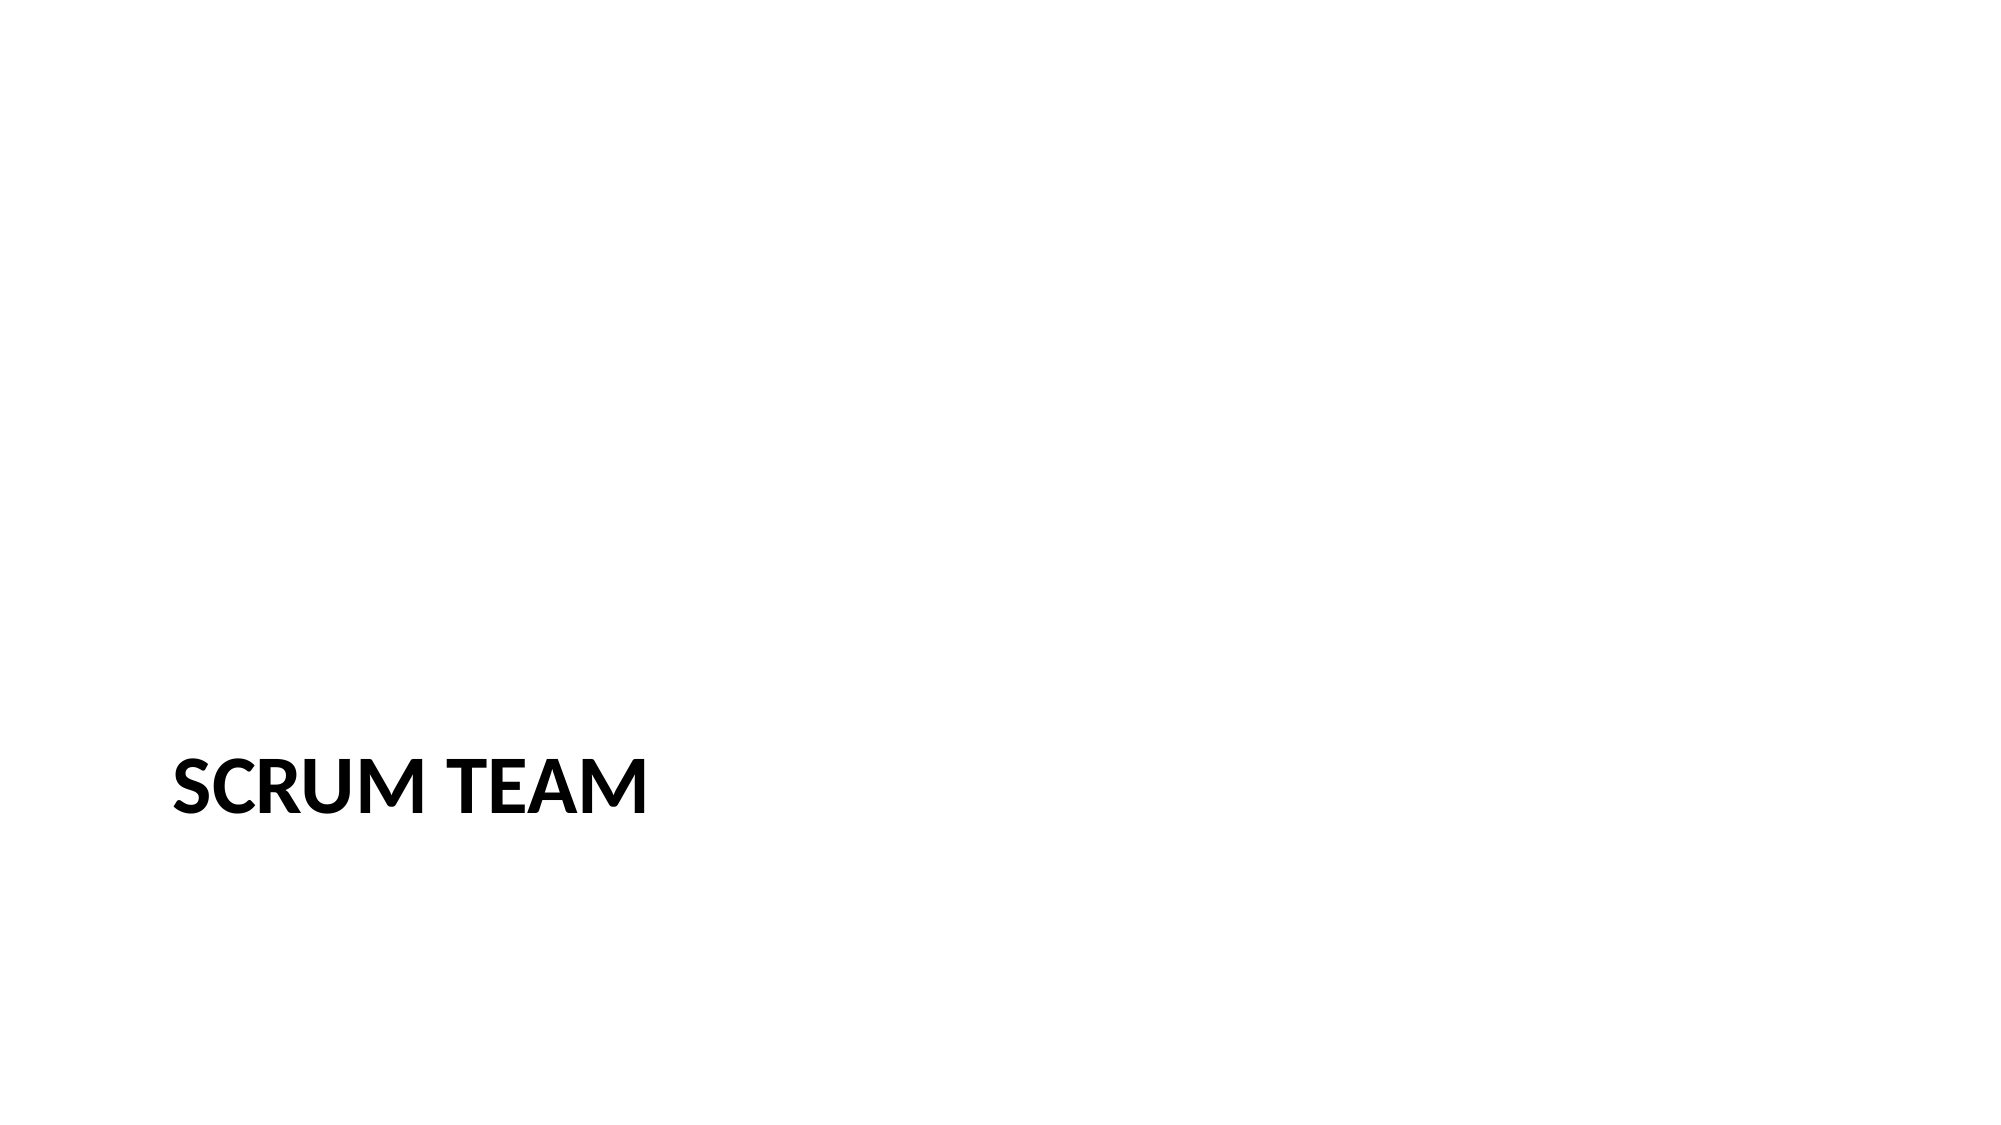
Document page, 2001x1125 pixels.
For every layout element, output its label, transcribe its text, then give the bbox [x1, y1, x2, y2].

title Scrum Team [157, 722, 1858, 947]
